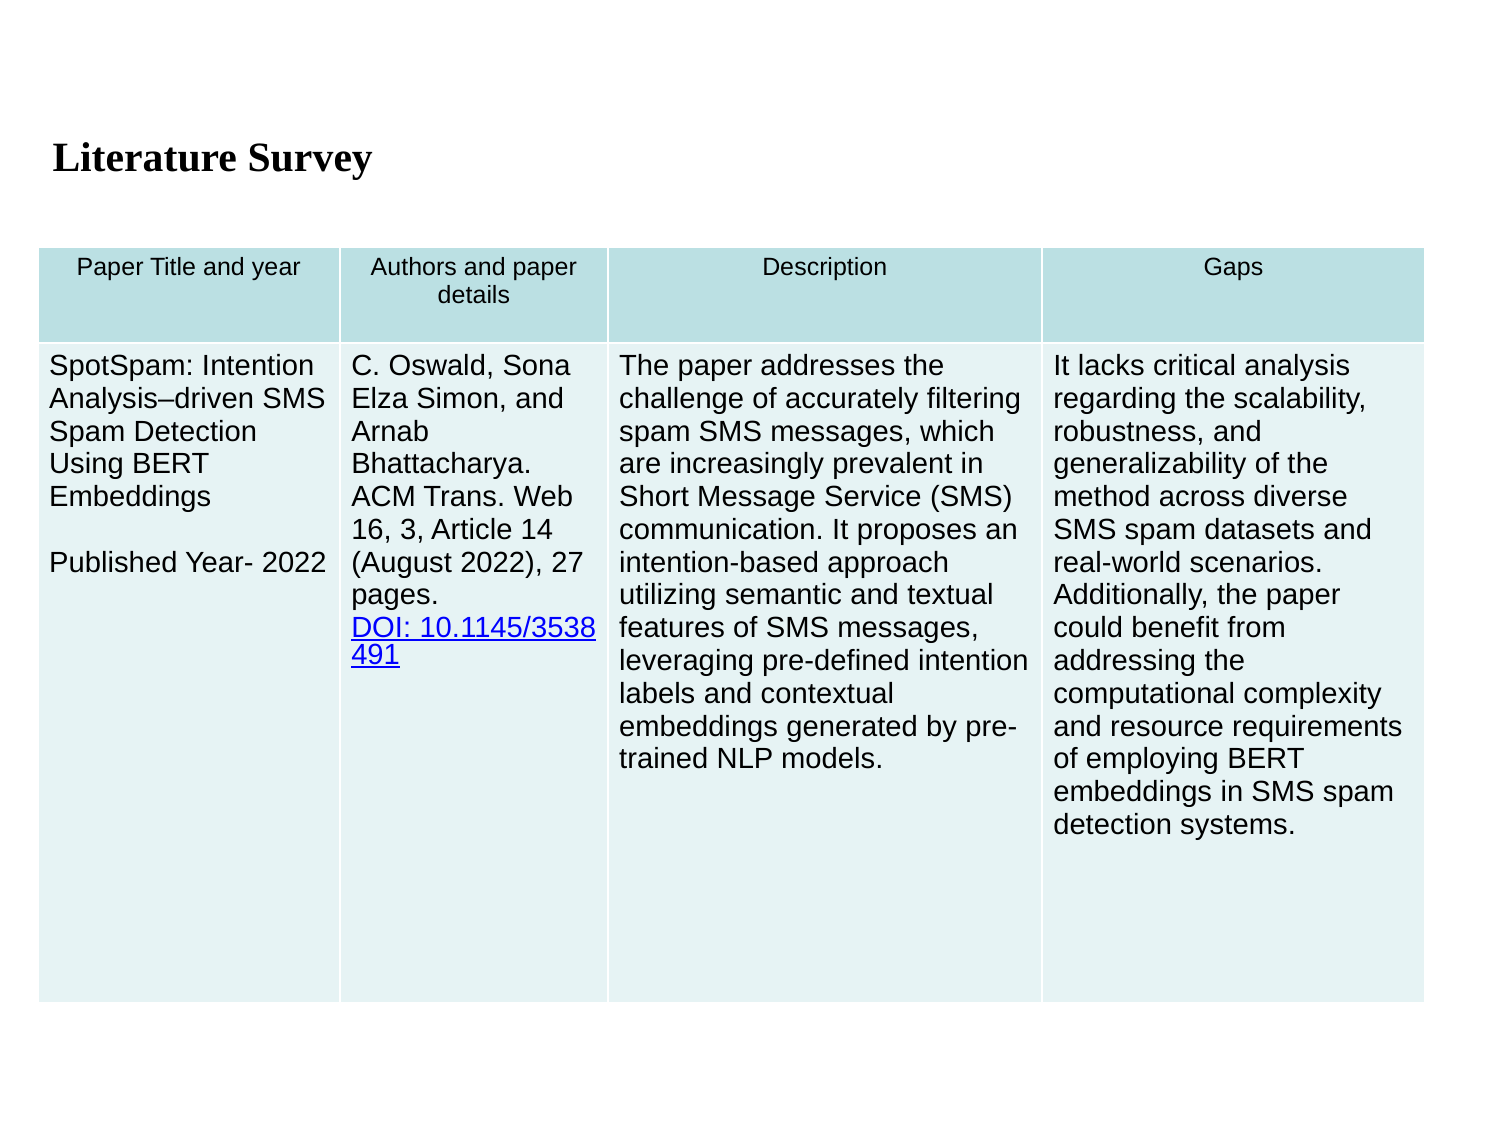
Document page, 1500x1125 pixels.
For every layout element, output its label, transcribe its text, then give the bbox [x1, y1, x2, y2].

table_header Paper Title and year [39, 248, 339, 342]
table_cell It lacks critical analysis regarding the scalability, robustness, and generalizability of the method across diverse SMS spam datasets and real-world scenarios. Additionally, the paper could benefit from addressing the computational complexity and resource requirements of employing BERT embeddings in SMS spam detection systems. [1043, 344, 1424, 1002]
table_cell The paper addresses the challenge of accurately filtering spam SMS messages, which are increasingly prevalent in Short Message Service (SMS) communication. It proposes an intention-based approach utilizing semantic and textual features of SMS messages, leveraging pre-defined intention labels and contextual embeddings generated by pre-trained NLP models. [609, 344, 1041, 1002]
table_cell C. Oswald, Sona Elza Simon, and Arnab Bhattacharya. ACM Trans. Web 16, 3, Article 14 (August 2022), 27 pages. DOI: 10.1145/3538491 [341, 344, 607, 1002]
table_header Description [609, 248, 1041, 342]
table_header Authors and paper details [341, 248, 607, 342]
text_box Literature Survey [37, 122, 759, 188]
table_cell SpotSpam: Intention Analysis–driven SMS Spam Detection Using BERT Embeddings Published Year- 2022 [39, 344, 339, 1002]
table_header Gaps [1043, 248, 1424, 342]
